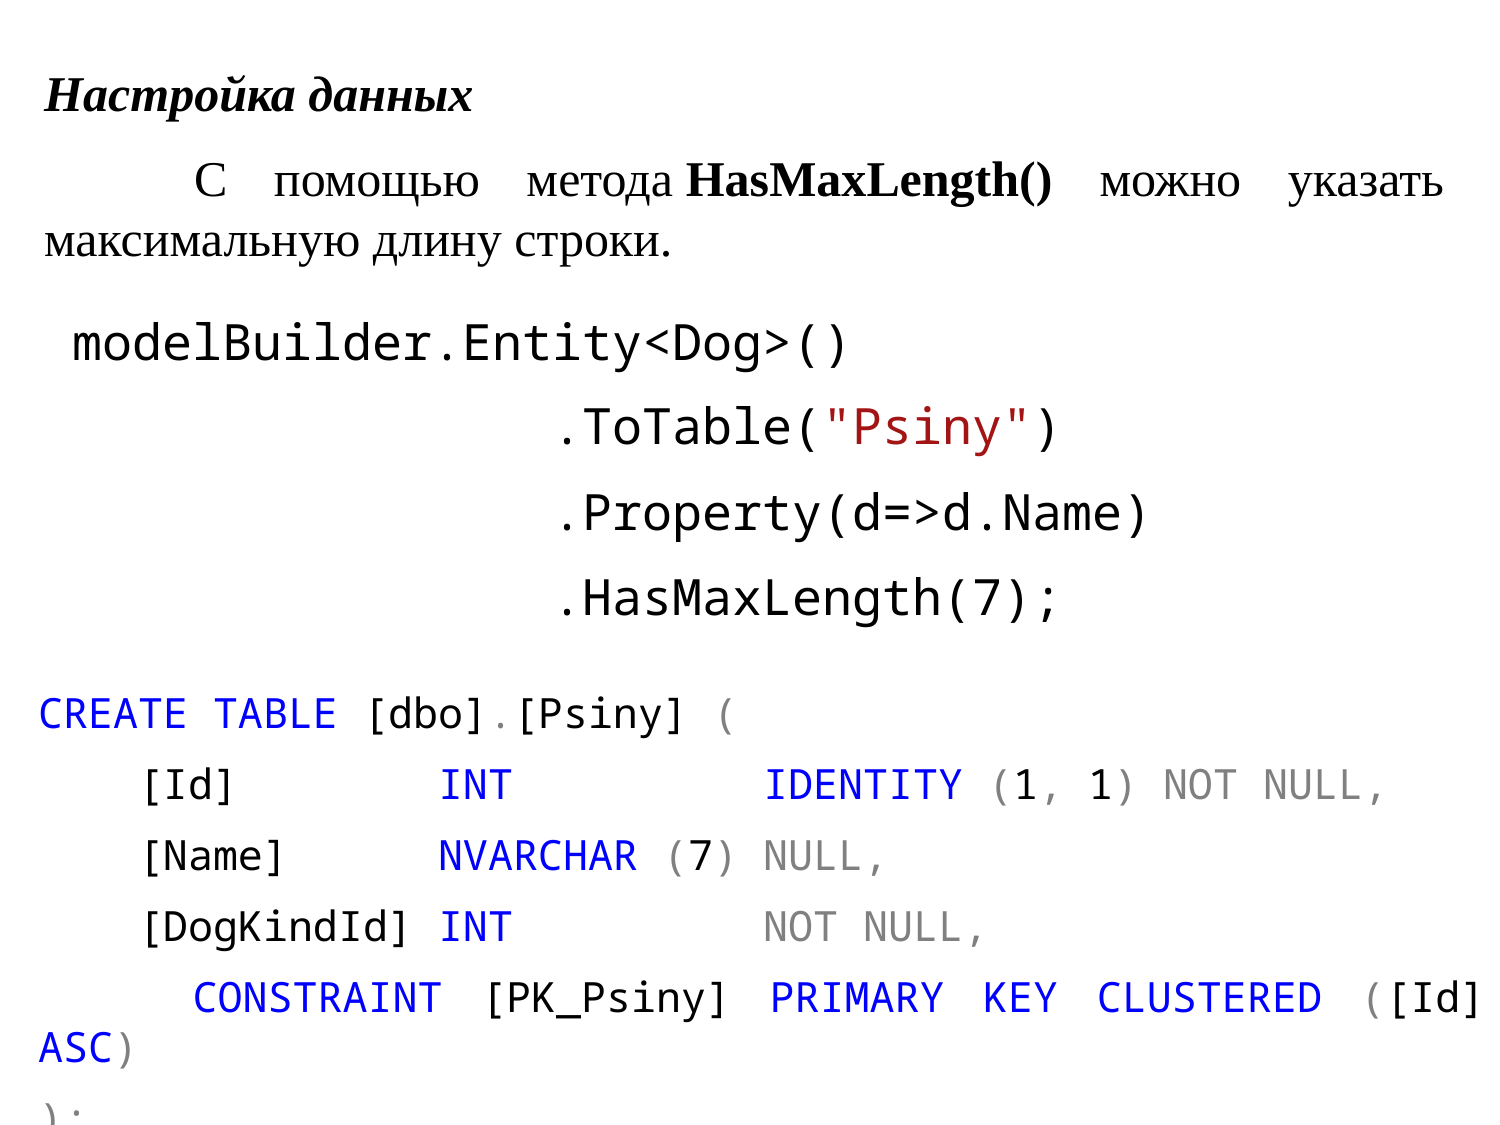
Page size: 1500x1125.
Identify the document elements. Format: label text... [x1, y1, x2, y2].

text_box modelBuilder.Entity<Dog>() .ToTable("Psiny") .Property(d=>d.Name) .HasMaxLength(7); [57, 302, 1485, 633]
text_box CREATE TABLE [dbo].[Psiny] ( [Id] INT IDENTITY (1, 1) NOT NULL, [Name] NVARCHAR (7) NULL, [DogKindId] INT NOT NULL, CONSTRAINT [PK_Psiny] PRIMARY KEY CLUSTERED ([Id] ASC) ); [23, 679, 1500, 1125]
text_box Настройка данных С помощью метода HasMaxLength() можно указать максимальную длину строки. [29, 54, 1459, 275]
